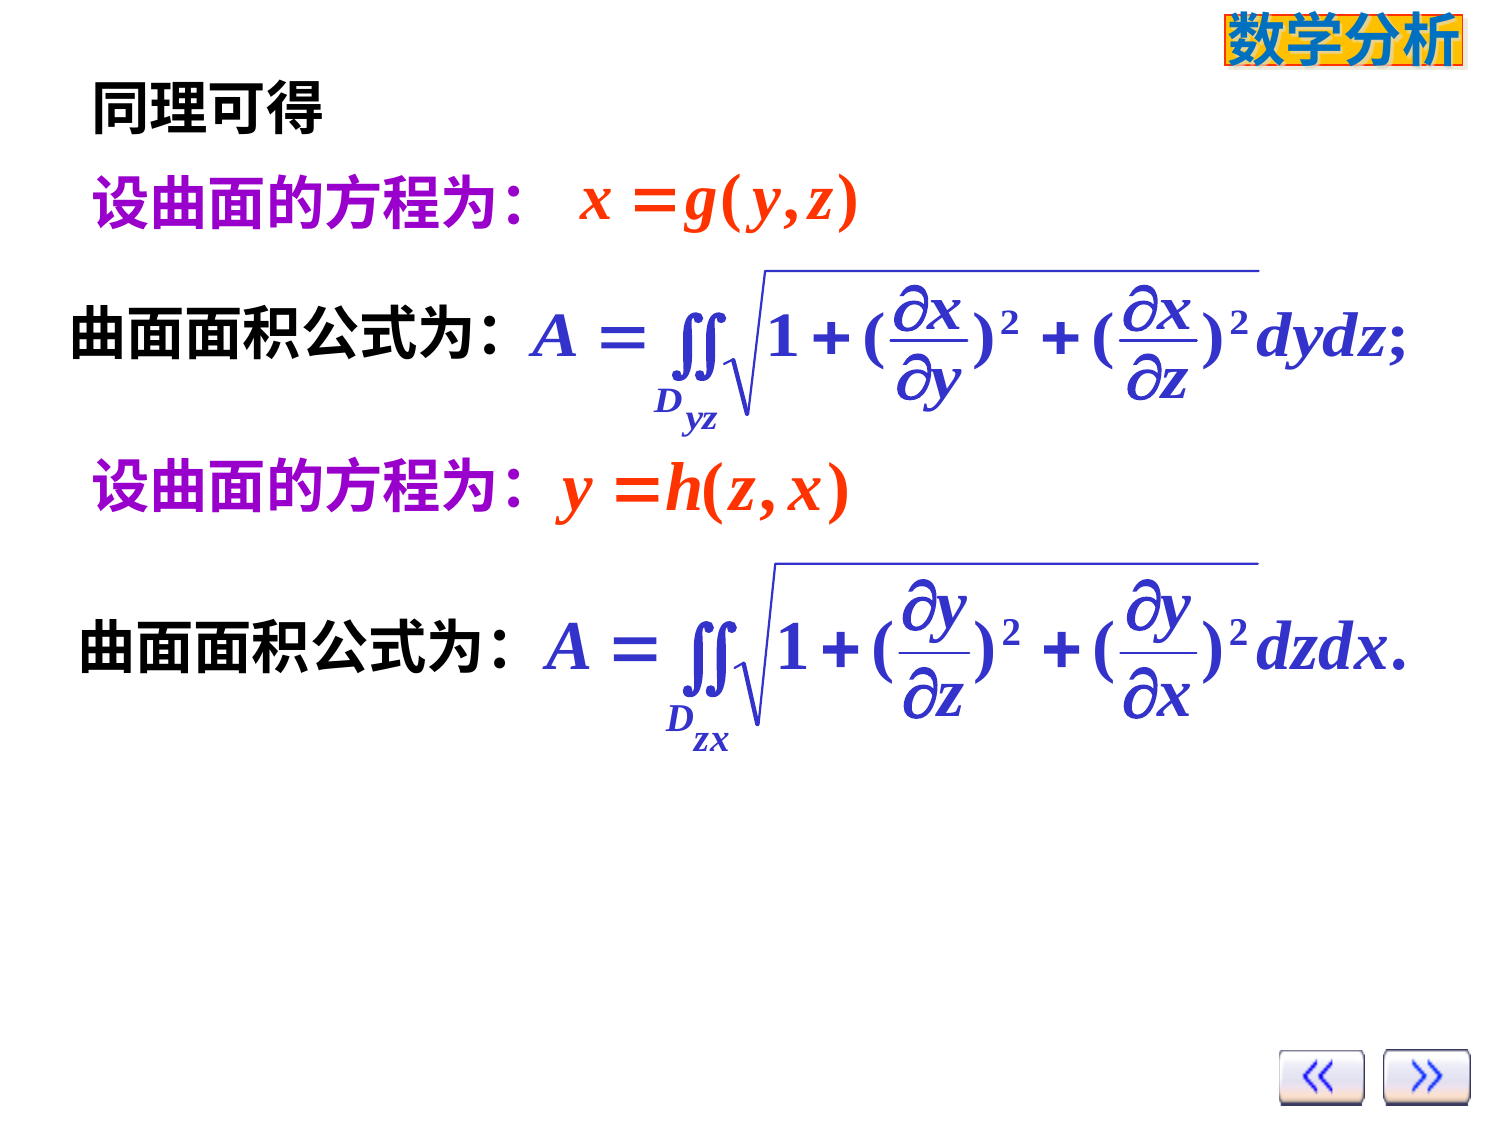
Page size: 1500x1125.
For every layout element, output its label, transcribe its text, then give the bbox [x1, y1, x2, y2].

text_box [519, 261, 1412, 445]
text_box 曲面面积公式为： [62, 603, 527, 688]
text_box 同理可得 [76, 63, 402, 149]
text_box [571, 168, 860, 238]
picture [1279, 1050, 1365, 1106]
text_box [550, 457, 850, 530]
text_box 设曲面的方程为： [76, 158, 715, 244]
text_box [532, 551, 1412, 764]
text_box 设曲面的方程为： [76, 441, 550, 527]
text_box 曲面面积公式为： [53, 288, 514, 374]
picture [1383, 1049, 1471, 1106]
